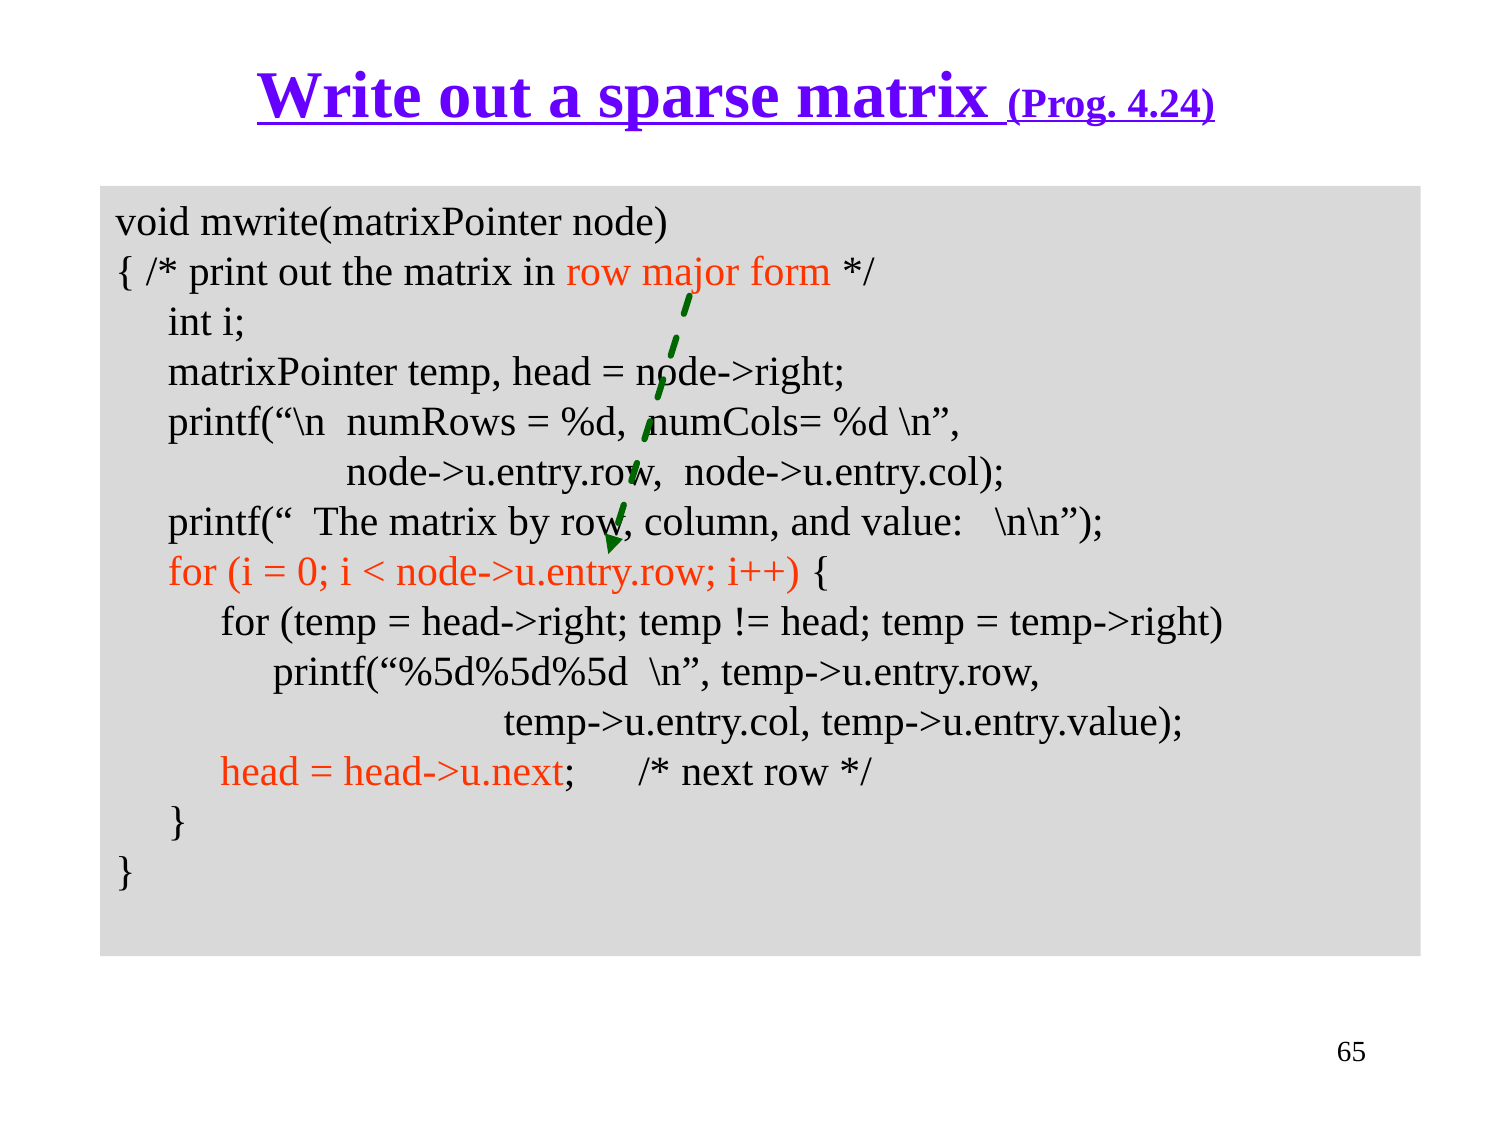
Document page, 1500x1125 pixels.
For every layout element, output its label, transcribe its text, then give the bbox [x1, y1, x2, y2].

text_box [606, 540, 618, 555]
text_box void mwrite(matrixPointer node) { /* print out the matrix in row major form */ int i; matrixPointer temp, head = node->right; printf(“\n numRows = %d, numCols= %d \n”, node->u.entry.row, node->u.entry.col); printf(“ The matrix by row, column, and value: \n\n”); for (i = 0; i < node->u.entry.row; i++) { for (temp = head->right; temp != head; temp = temp->right) printf(“%5d%5d%5d \n”, temp->u.entry.row, temp->u.entry.col, temp->u.entry.value); head = head->u.next; /* next row */ } } [100, 185, 1421, 957]
slide_number 65 [1068, 1024, 1382, 1101]
text_box Write out a sparse matrix (Prog. 4.24) [51, 43, 1421, 139]
